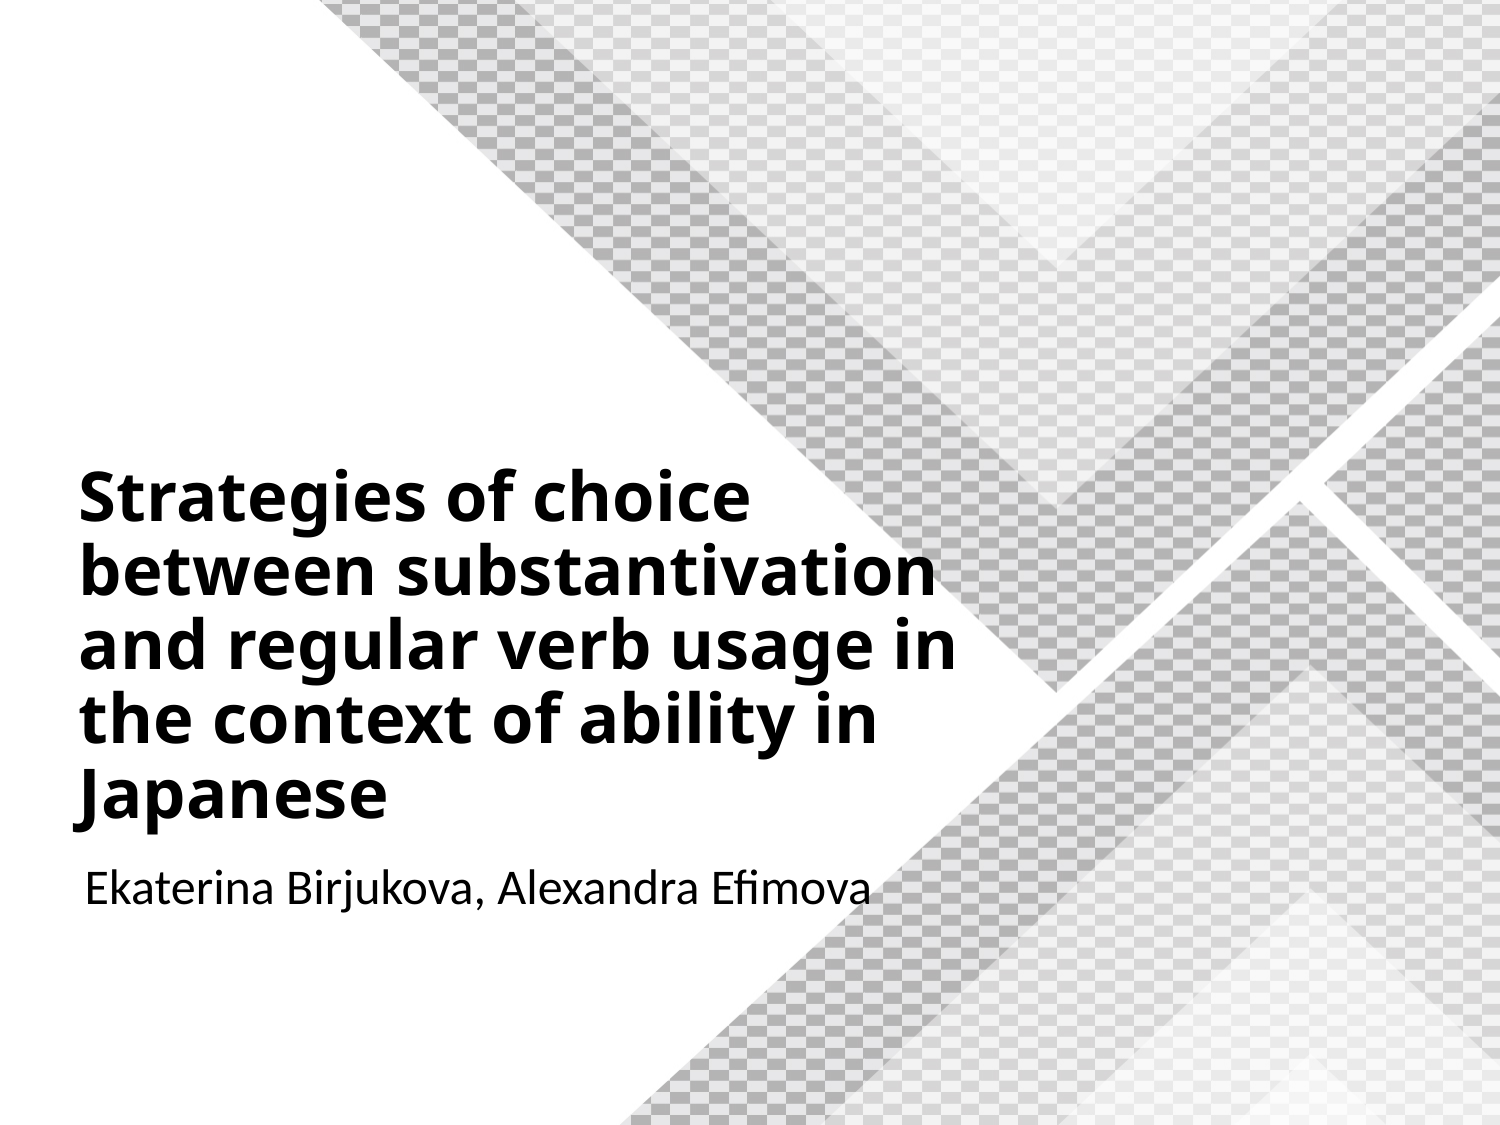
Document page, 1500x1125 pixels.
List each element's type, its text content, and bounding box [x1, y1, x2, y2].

title Strategies of choice between substantivation and regular verb usage in the context of ability in Japanese [63, 448, 1038, 841]
subtitle Ekaterina Birjukova, Alexandra Efimova [69, 853, 1195, 1125]
picture [0, 0, 1500, 1125]
